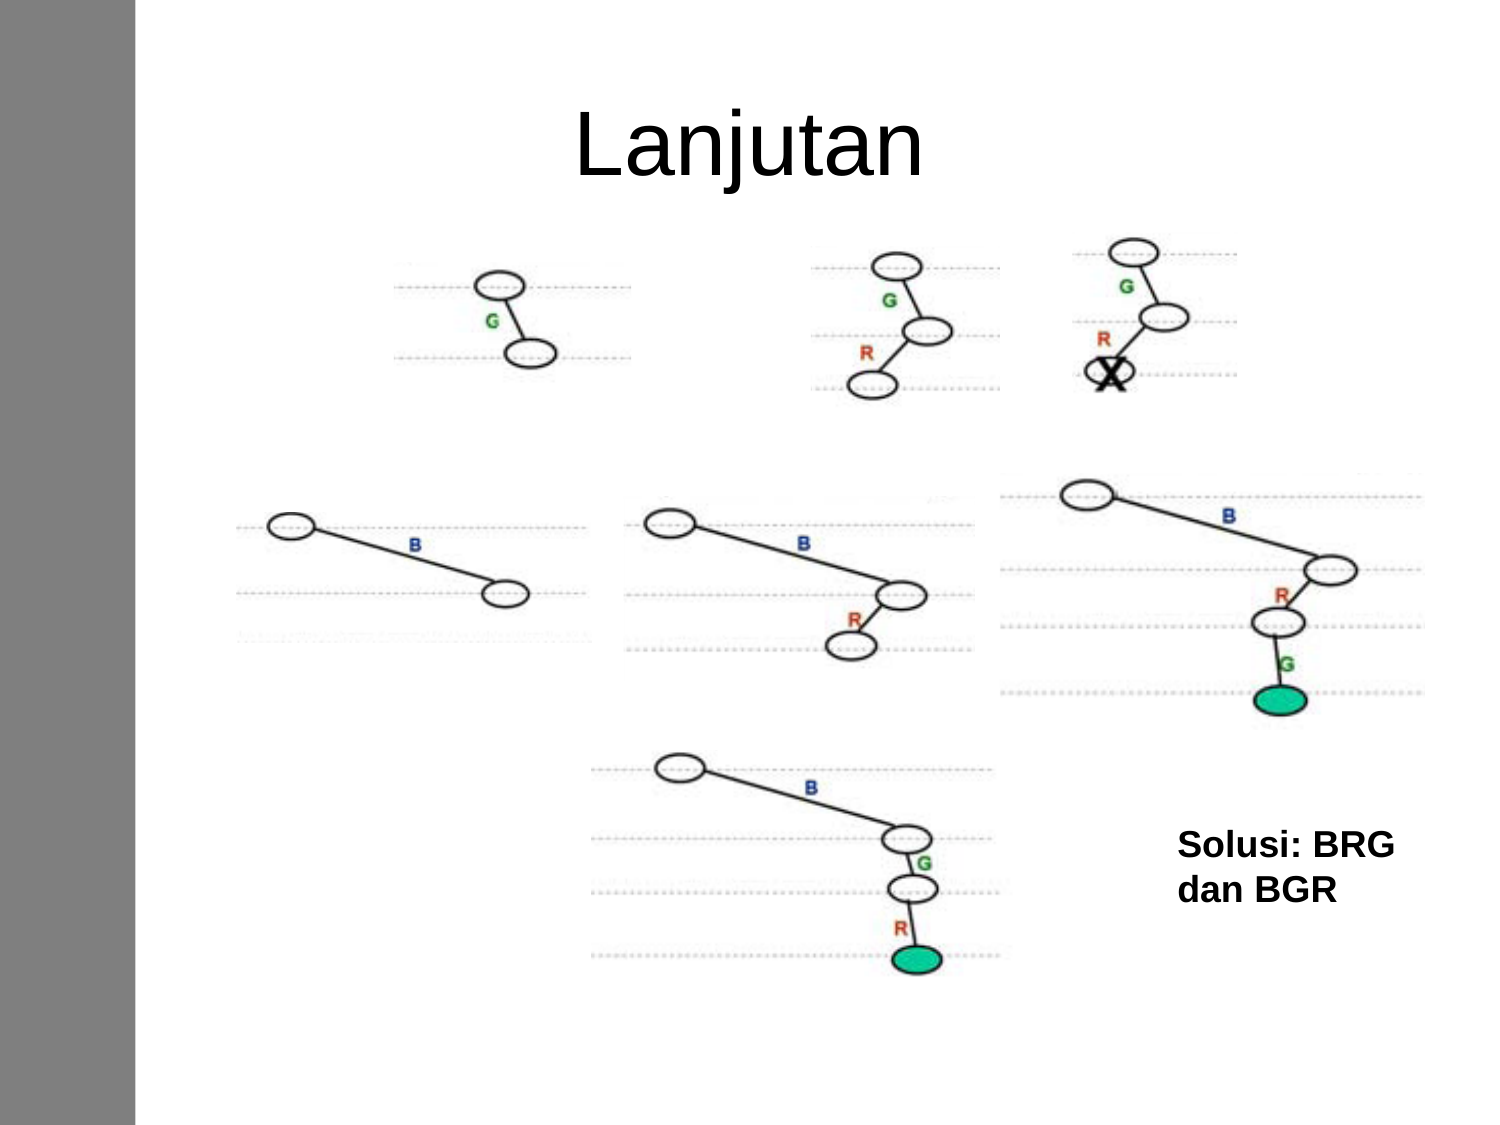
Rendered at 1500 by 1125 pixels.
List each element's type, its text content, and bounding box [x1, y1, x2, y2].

text_box Solusi: BRG dan BGR [1162, 812, 1425, 918]
picture [810, 245, 1001, 414]
title Lanjutan [75, 45, 1425, 233]
picture [236, 512, 592, 643]
picture [623, 495, 976, 682]
picture [999, 473, 1426, 731]
picture [393, 262, 632, 387]
picture [1072, 232, 1238, 414]
picture [590, 749, 1026, 1011]
